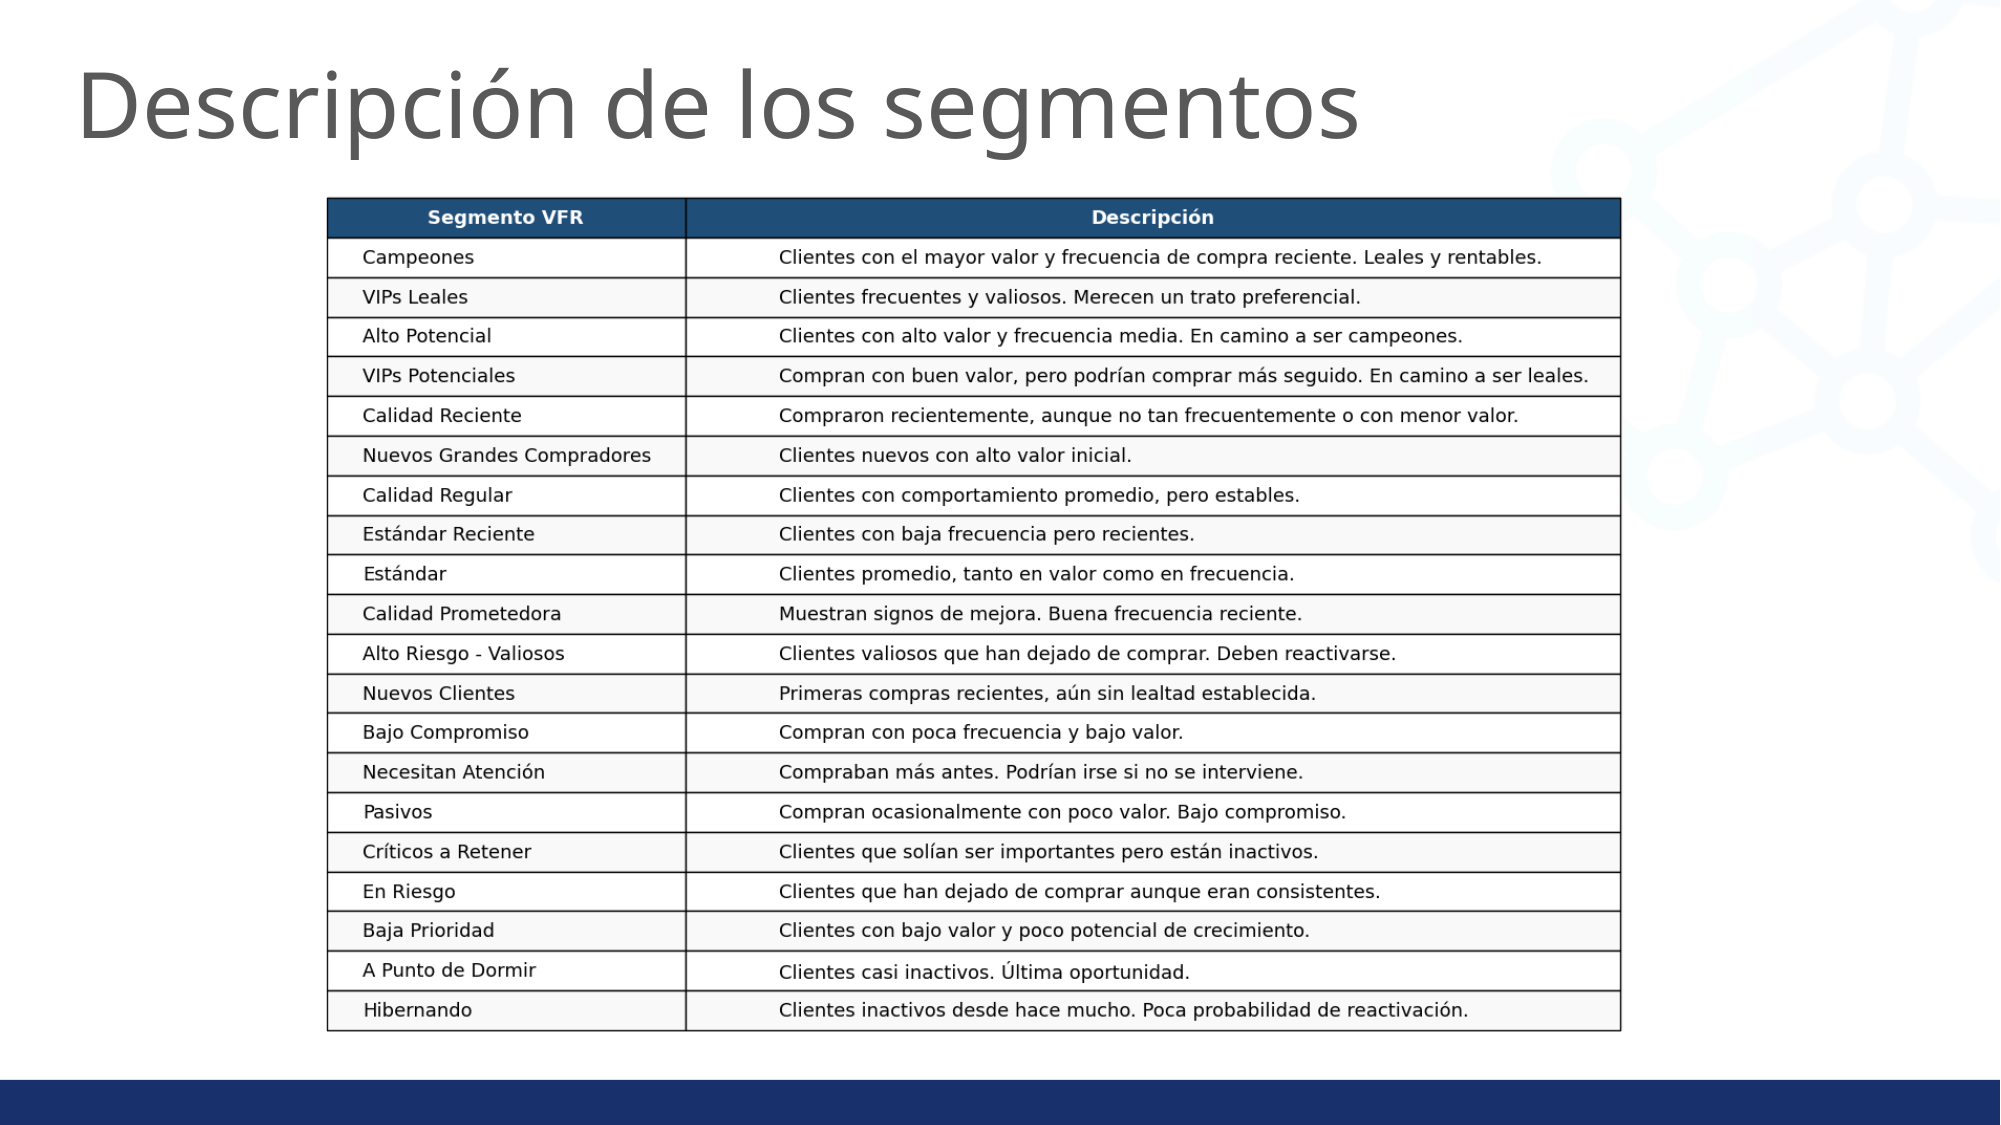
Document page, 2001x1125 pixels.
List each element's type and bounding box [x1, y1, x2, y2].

list [0, 0, 2000, 1125]
picture [326, 196, 1624, 1032]
